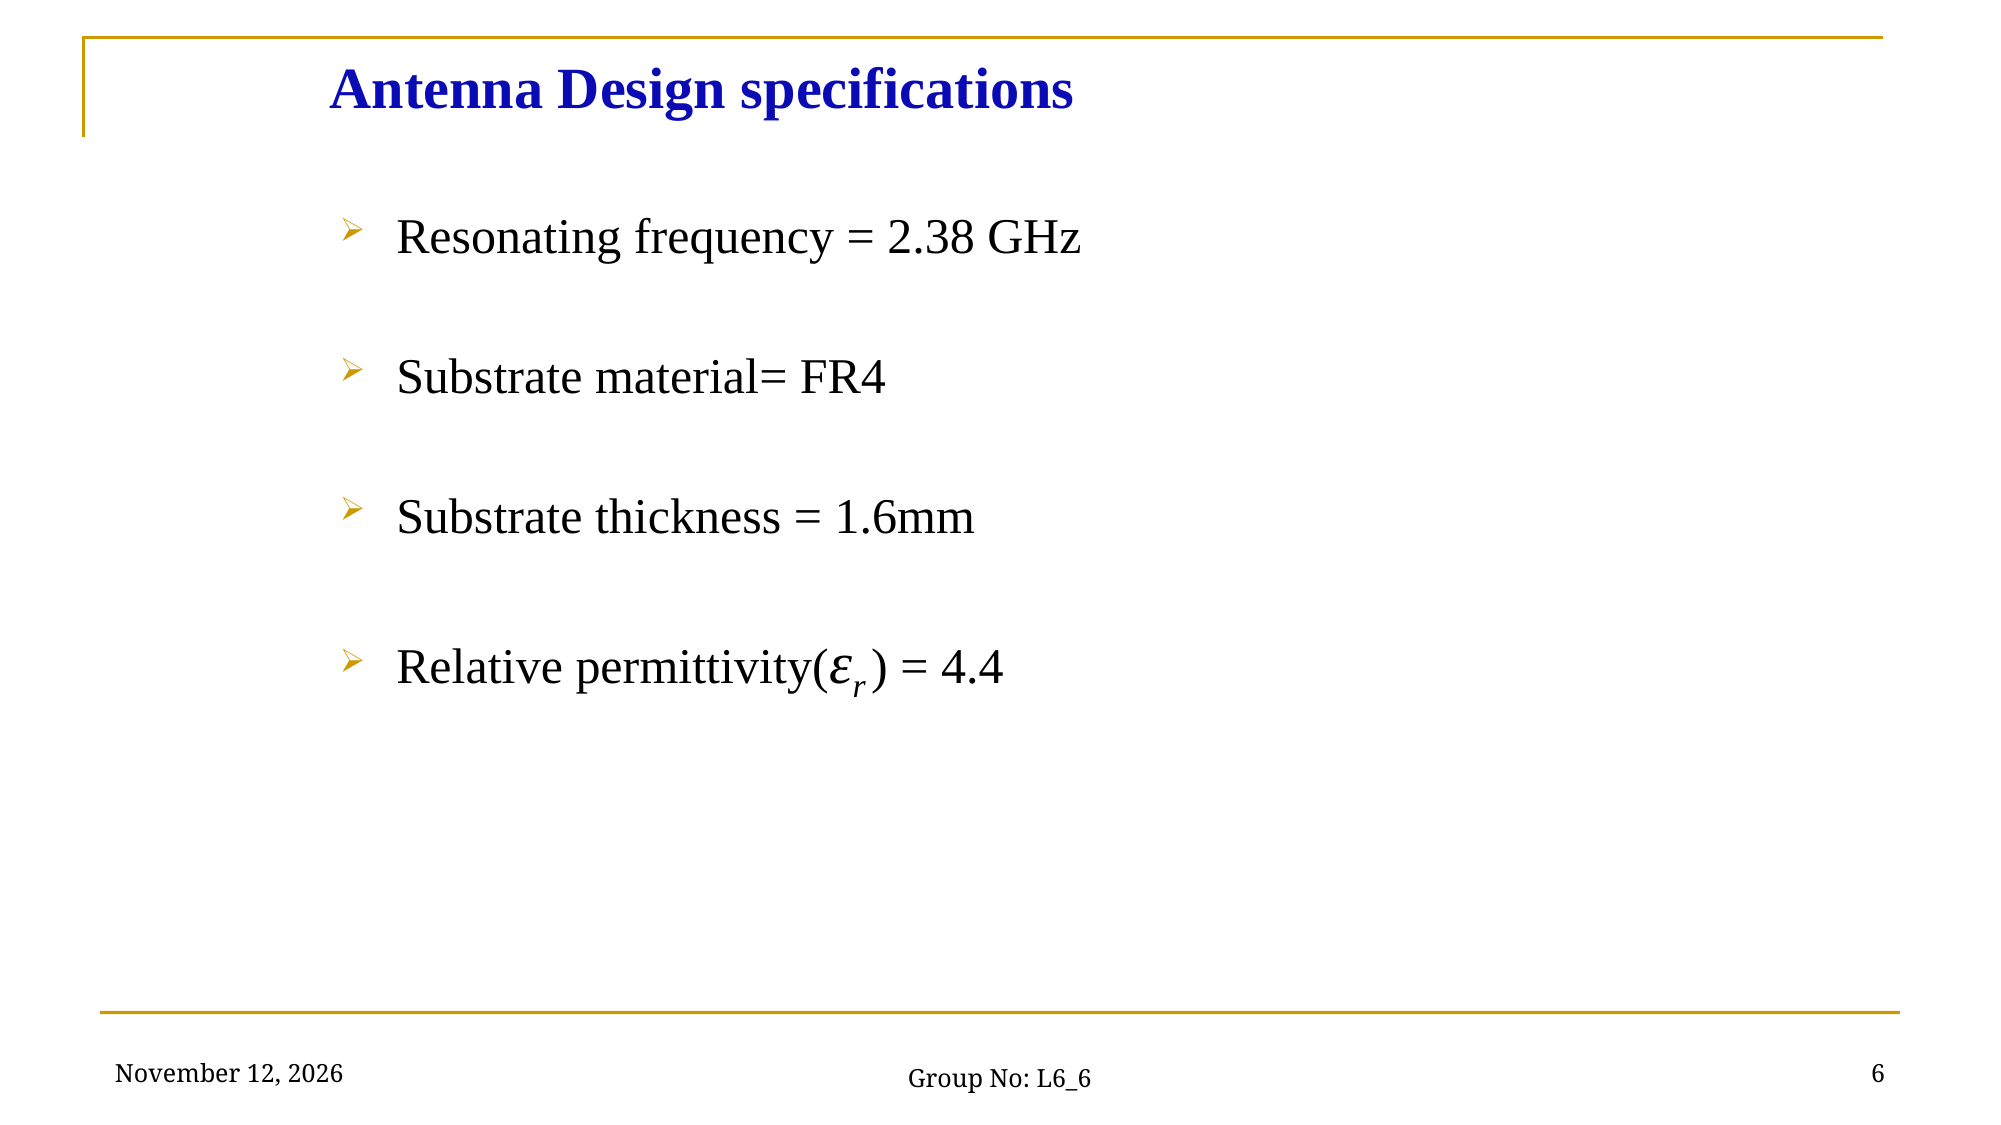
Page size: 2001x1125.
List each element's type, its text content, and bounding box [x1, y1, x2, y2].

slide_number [99, 1023, 567, 1100]
slide_number 6 [1433, 1023, 1901, 1100]
list Resonating frequency = 2.38 GHz Substrate material= FR4 Substrate thickness = 1.6mm Relative permittivity(εr ) = 4.4 [324, 160, 1676, 1025]
footer Group No: L6_6 [683, 1024, 1317, 1101]
title Antenna Design specifications [314, 42, 1666, 162]
